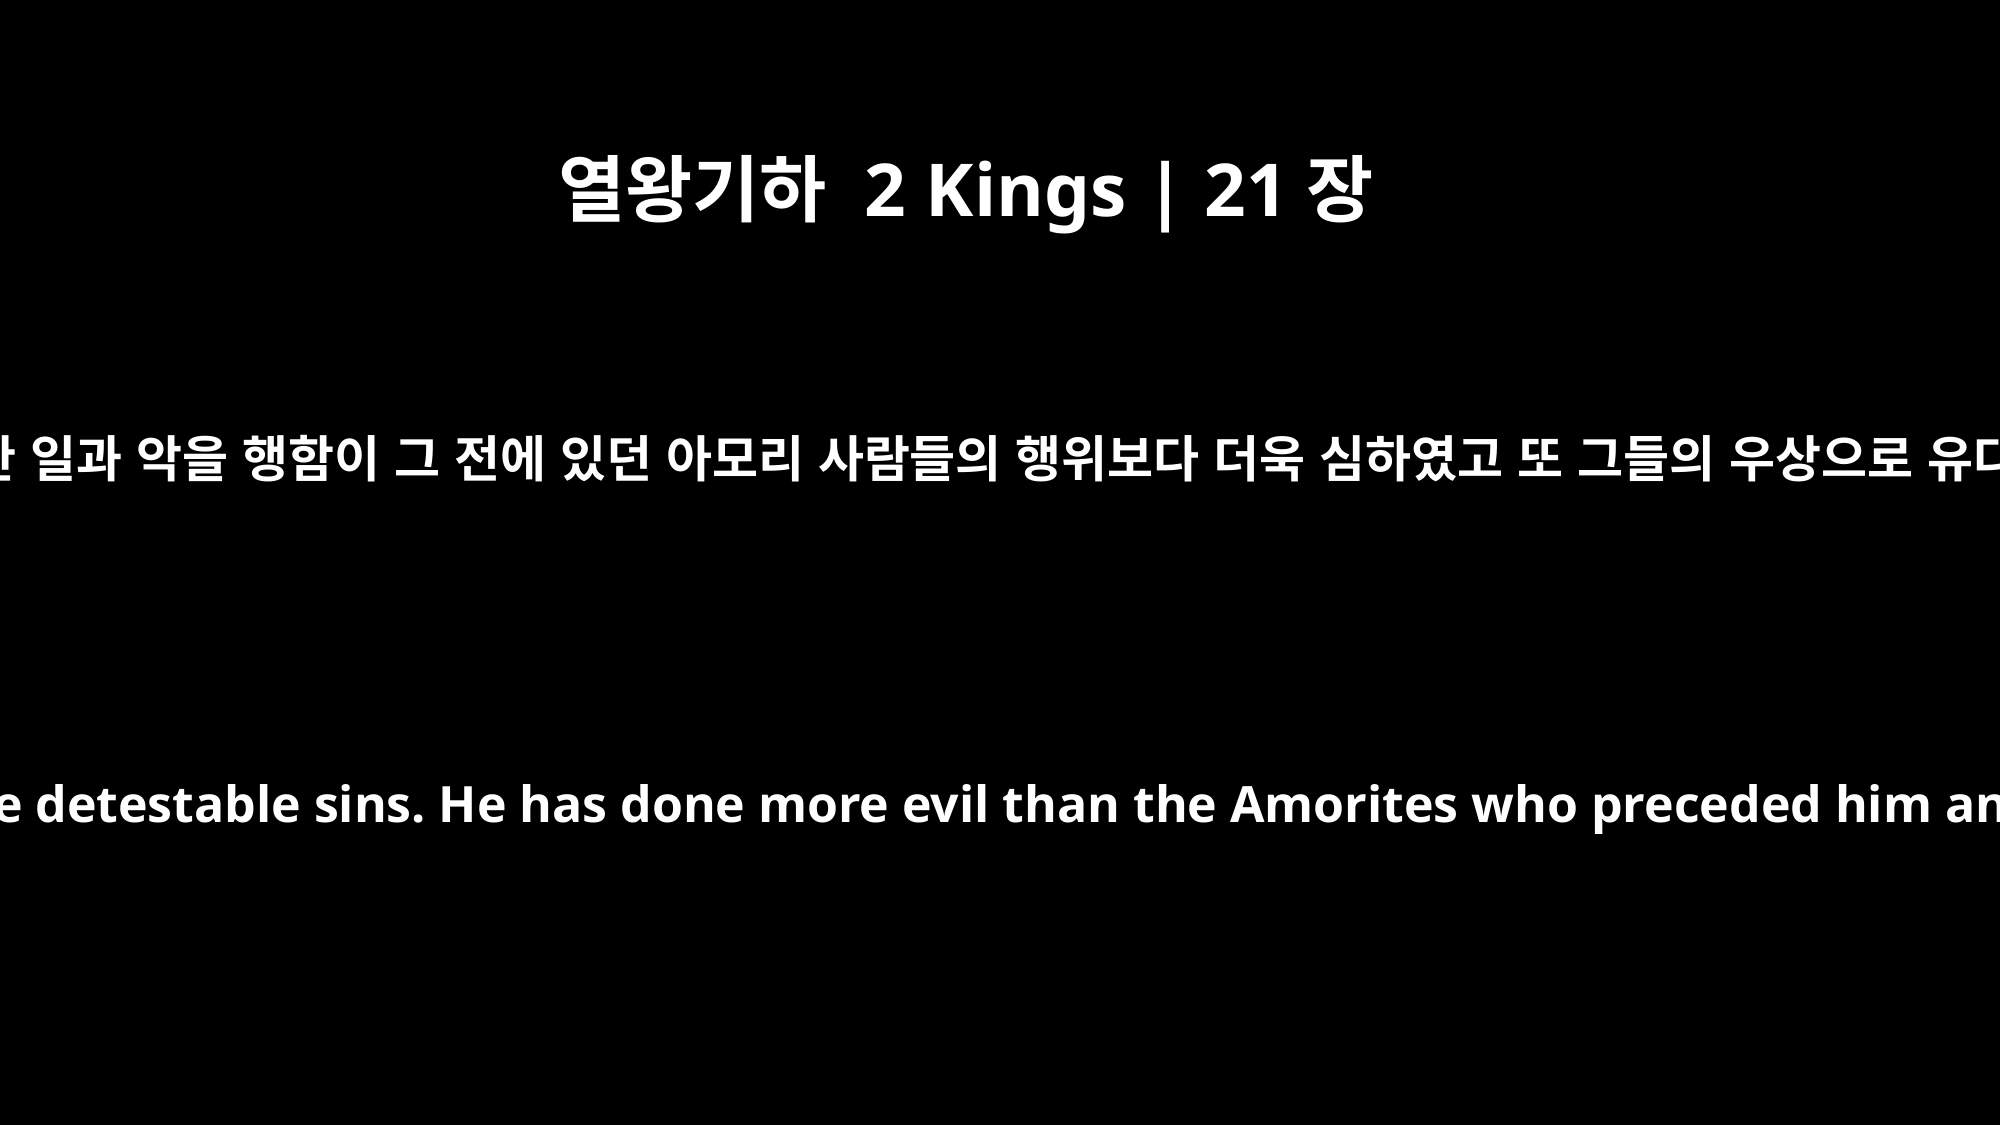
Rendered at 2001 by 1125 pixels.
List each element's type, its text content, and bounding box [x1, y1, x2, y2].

text_box "Manasseh king of Judah has committed these detestable sins. He has done more evil than the Amorites who preceded him and has led Judah into sin with his idols. [0, 764, 2000, 840]
text_box 열왕기하 2 Kings | 21장 [543, 136, 1389, 239]
text_box 11 유다 왕 므낫세가 이 가증한 일과 악을 행함이 그 전에 있던 아모리 사람들의 행위보다 더욱 심하였고 또 그들의 우상으로 유다를 범죄하게 하였도다 [0, 359, 2000, 495]
